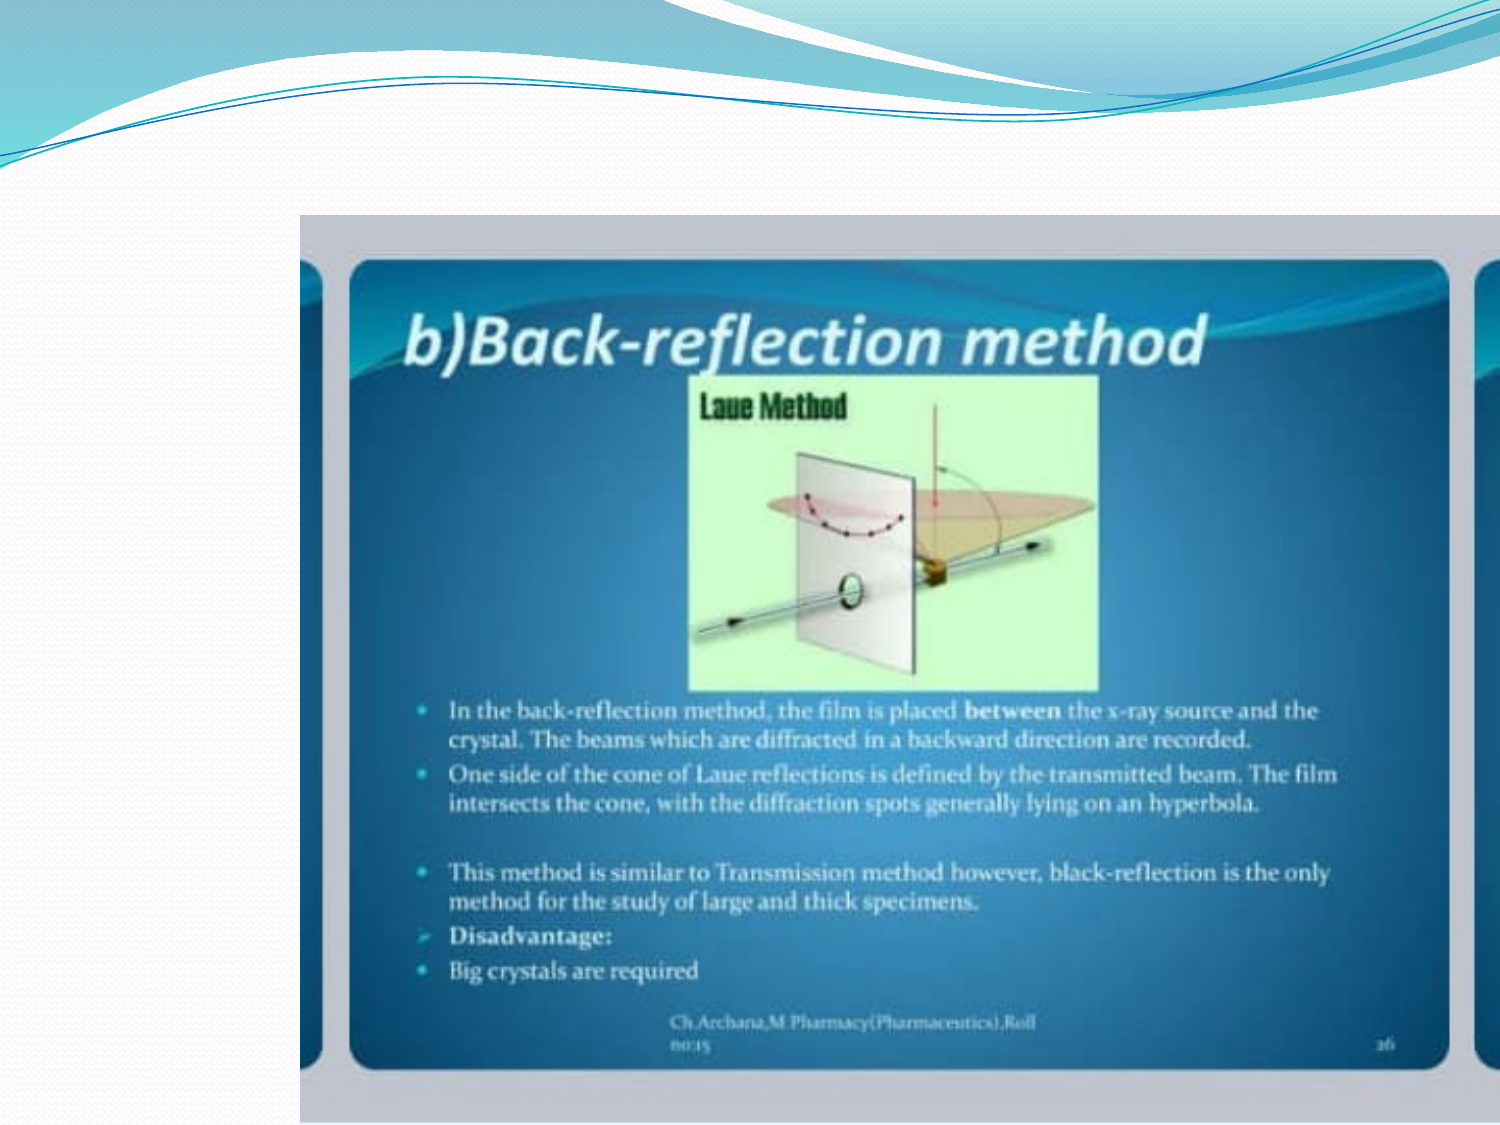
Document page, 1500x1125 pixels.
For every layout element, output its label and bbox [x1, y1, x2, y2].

picture [299, 215, 1500, 1125]
